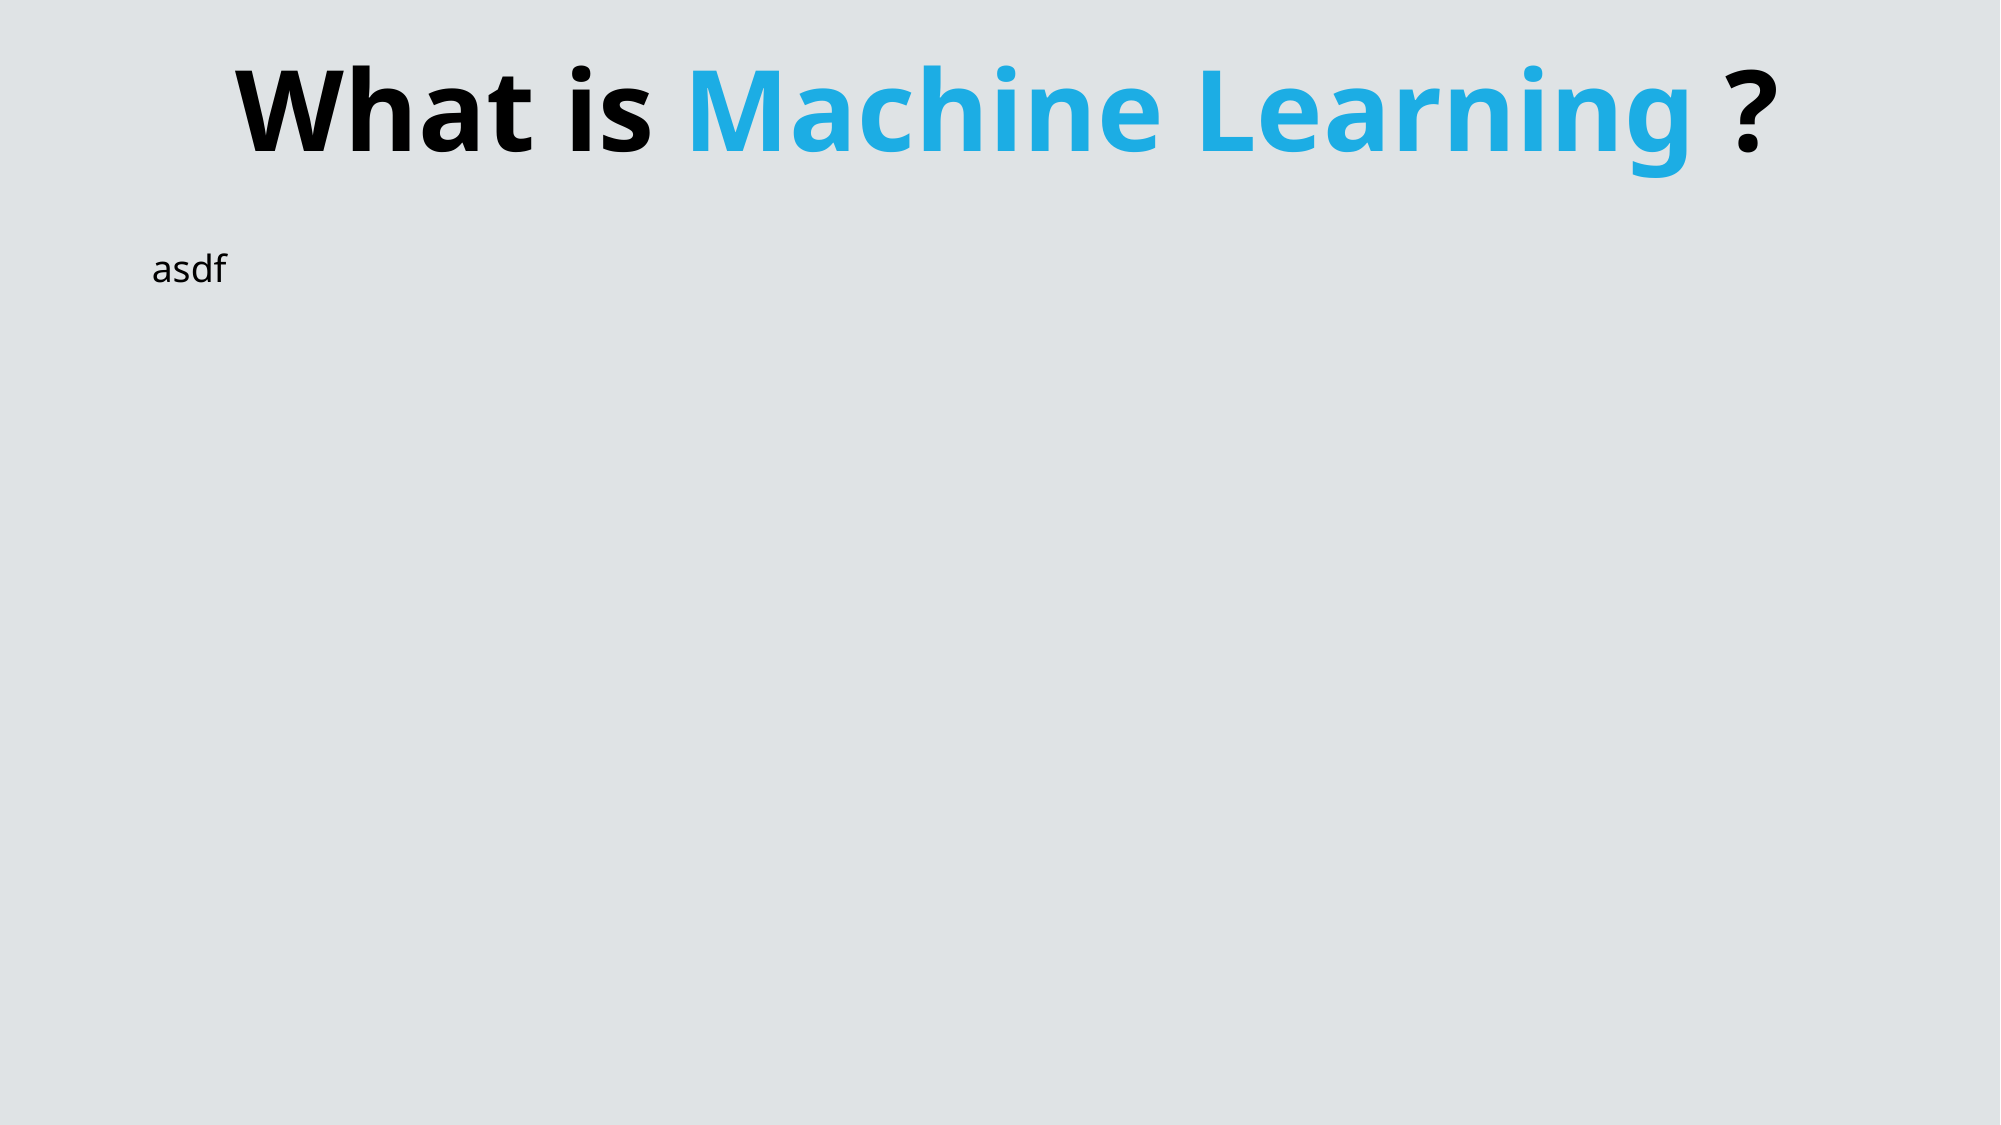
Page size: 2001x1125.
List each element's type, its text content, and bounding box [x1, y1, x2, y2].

text_box asdf [137, 237, 1878, 298]
text_box What is Machine Learning ? [137, 32, 1878, 182]
